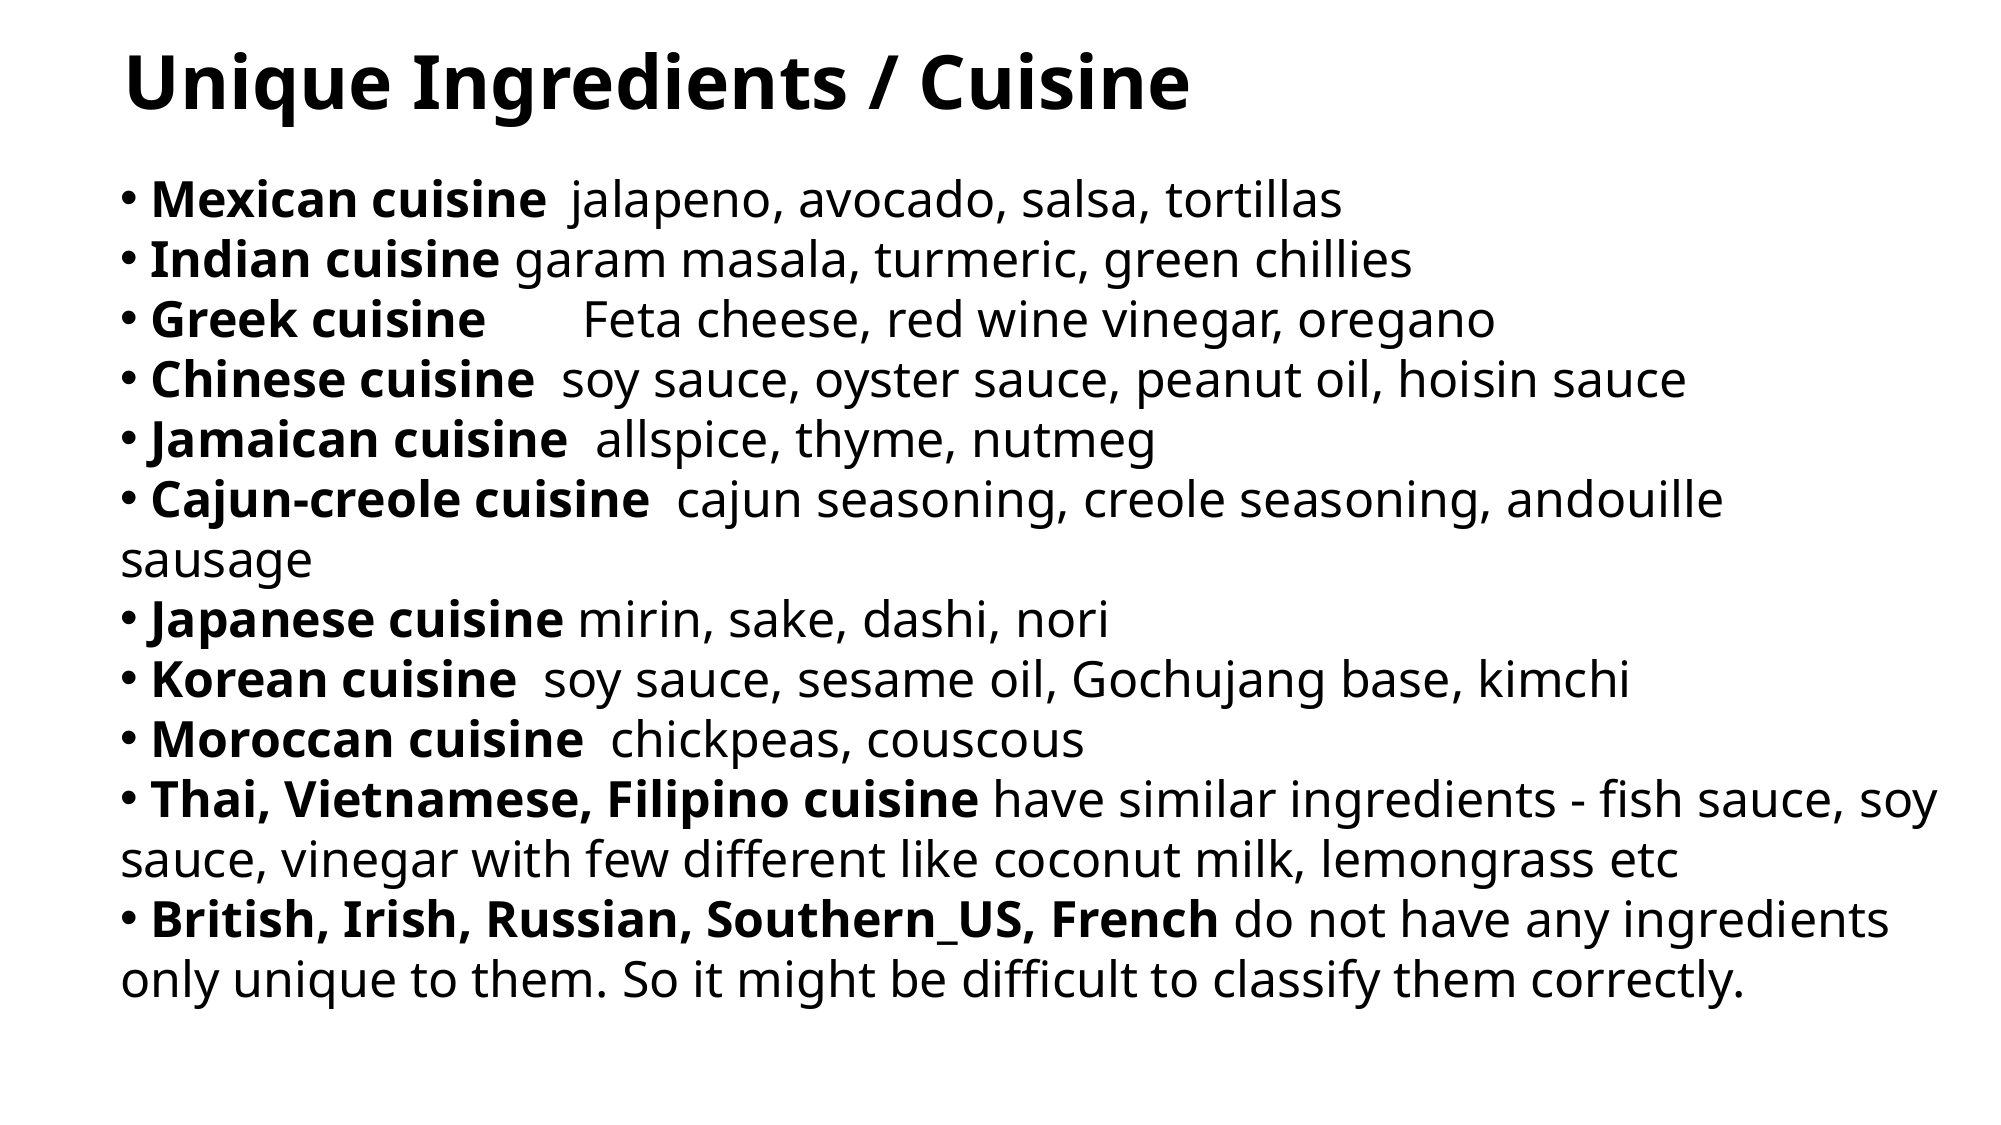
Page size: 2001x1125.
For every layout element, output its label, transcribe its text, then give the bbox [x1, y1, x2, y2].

text_box Mexican cuisine jalapeno, avocado, salsa, tortillas Indian cuisine garam masala, turmeric, green chillies Greek cuisine Feta cheese, red wine vinegar, oregano Chinese cuisine soy sauce, oyster sauce, peanut oil, hoisin sauce Jamaican cuisine allspice, thyme, nutmeg Cajun-creole cuisine cajun seasoning, creole seasoning, andouille sausage Japanese cuisine mirin, sake, dashi, nori Korean cuisine soy sauce, sesame oil, Gochujang base, kimchi Moroccan cuisine chickpeas, couscous Thai, Vietnamese, Filipino cuisine have similar ingredients - fish sauce, soy sauce, vinegar with few different like coconut milk, lemongrass etc British, Irish, Russian, Southern_US, French do not have any ingredients only unique to them. So it might be difficult to classify them correctly. [104, 159, 1962, 1015]
text_box Unique Ingredients / Cuisine [86, 18, 1259, 134]
